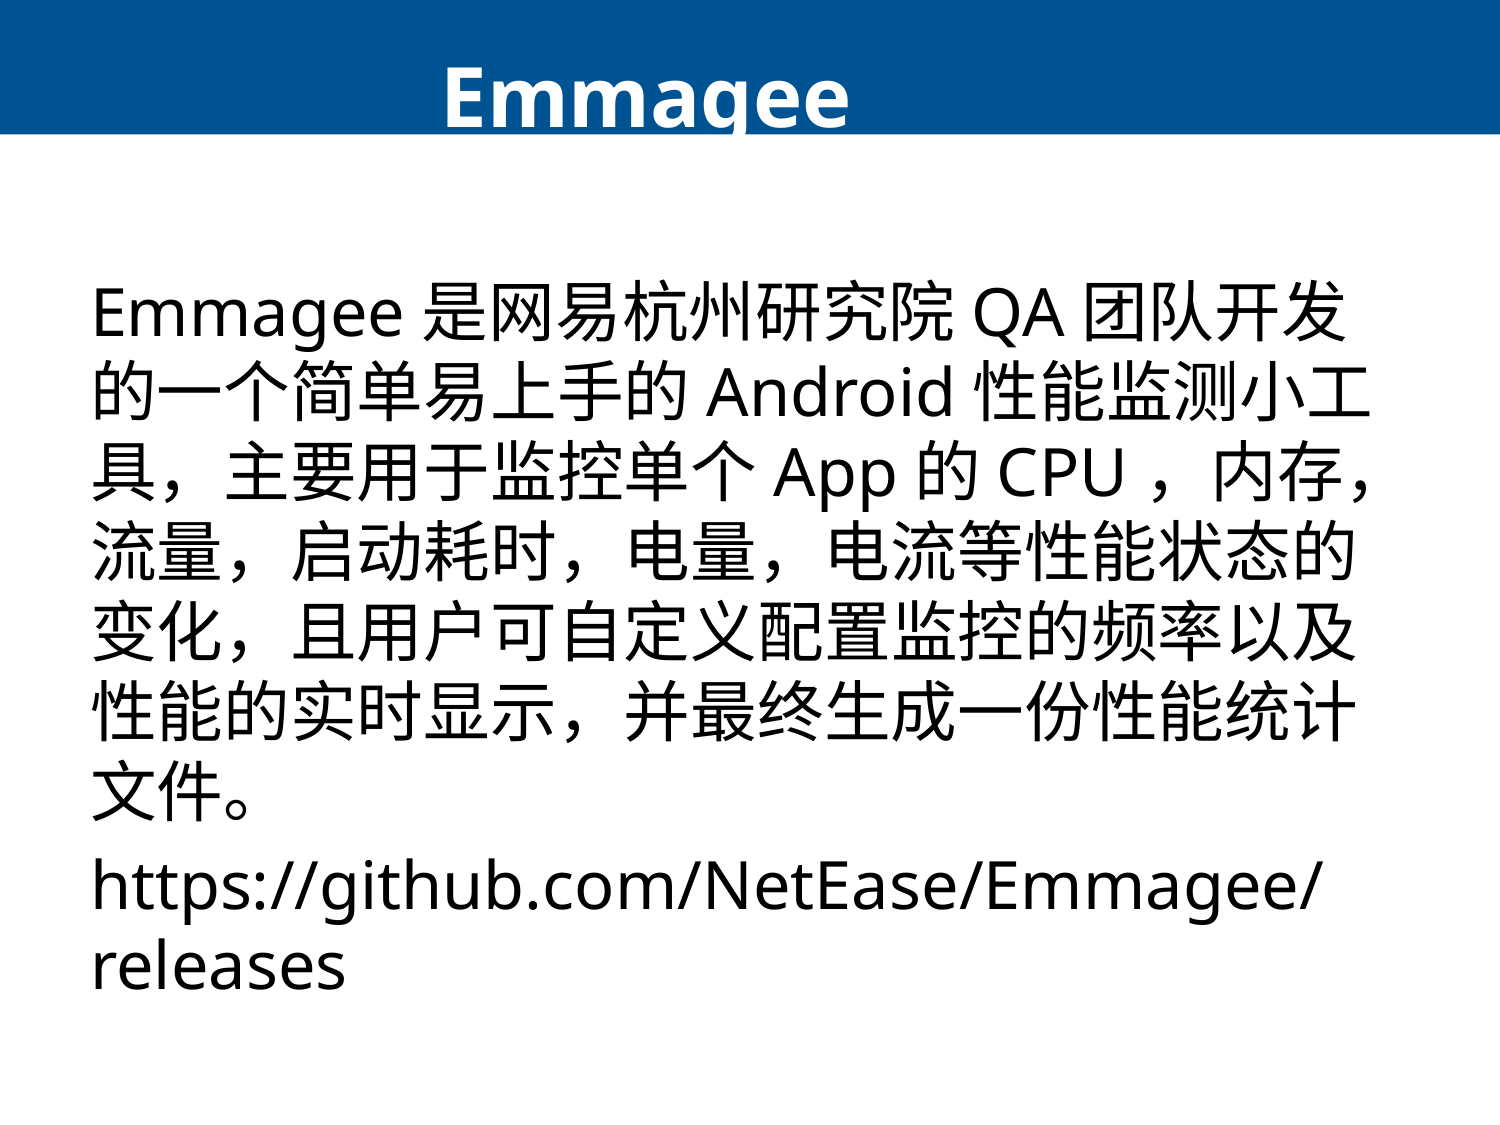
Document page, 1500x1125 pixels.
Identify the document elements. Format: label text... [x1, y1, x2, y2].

title Emmagee [0, 0, 1333, 188]
list Emmagee是网易杭州研究院QA团队开发的一个简单易上手的Android性能监测小工具，主要用于监控单个App的CPU，内存，流量，启动耗时，电量，电流等性能状态的变化，且用户可自定义配置监控的频率以及性能的实时显示，并最终生成一份性能统计文件。 https://github.com/NetEase/Emmagee/releases [75, 262, 1425, 1005]
